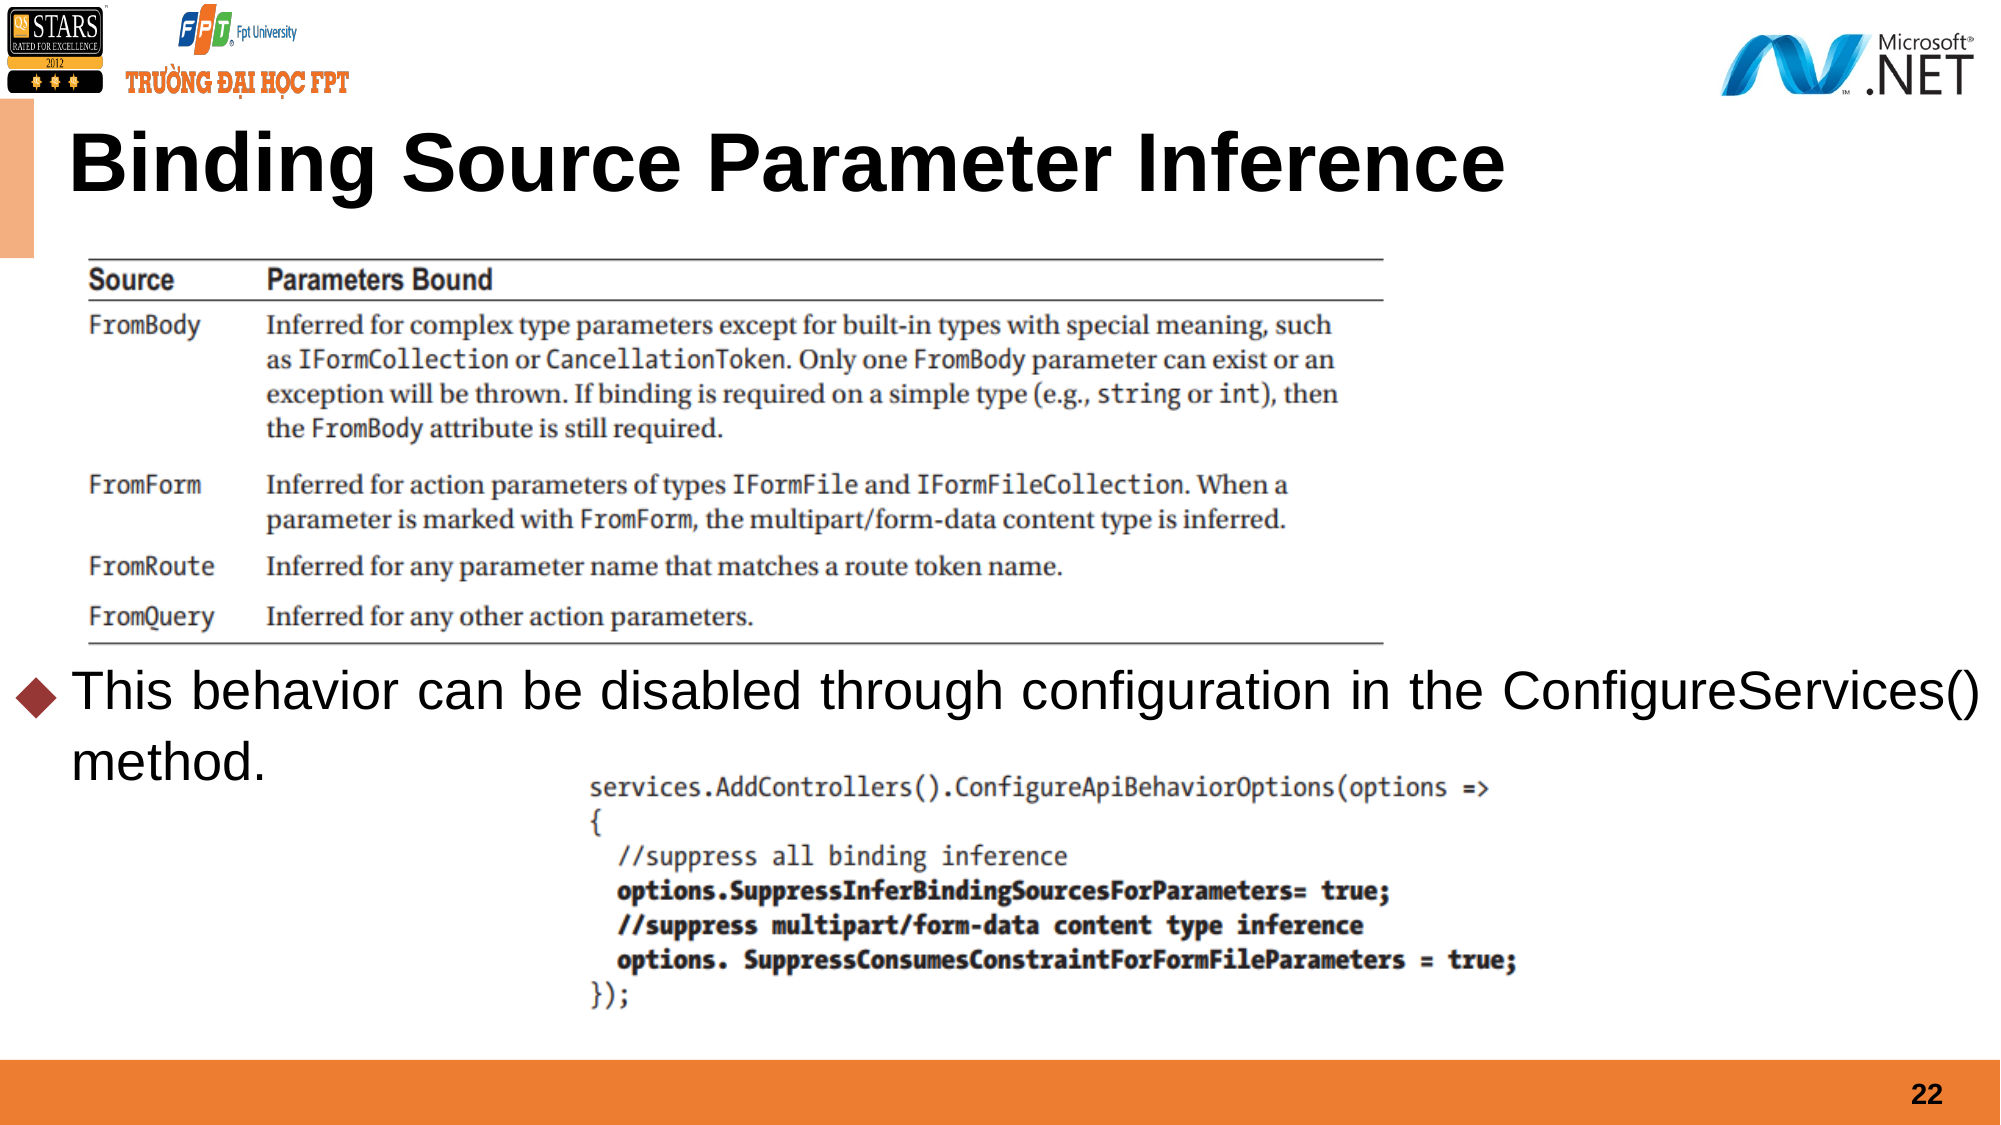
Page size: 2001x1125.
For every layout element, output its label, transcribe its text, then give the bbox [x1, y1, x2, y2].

title Binding Source Parameter Inference [53, 111, 2000, 217]
picture [73, 248, 1423, 660]
picture [1685, 0, 2001, 129]
picture [7, 4, 349, 99]
picture [580, 765, 1647, 1039]
slide_number ‹#› [1508, 1063, 1959, 1123]
list This behavior can be disabled through configuration in the ConfigureServices() method. [0, 217, 2000, 1057]
